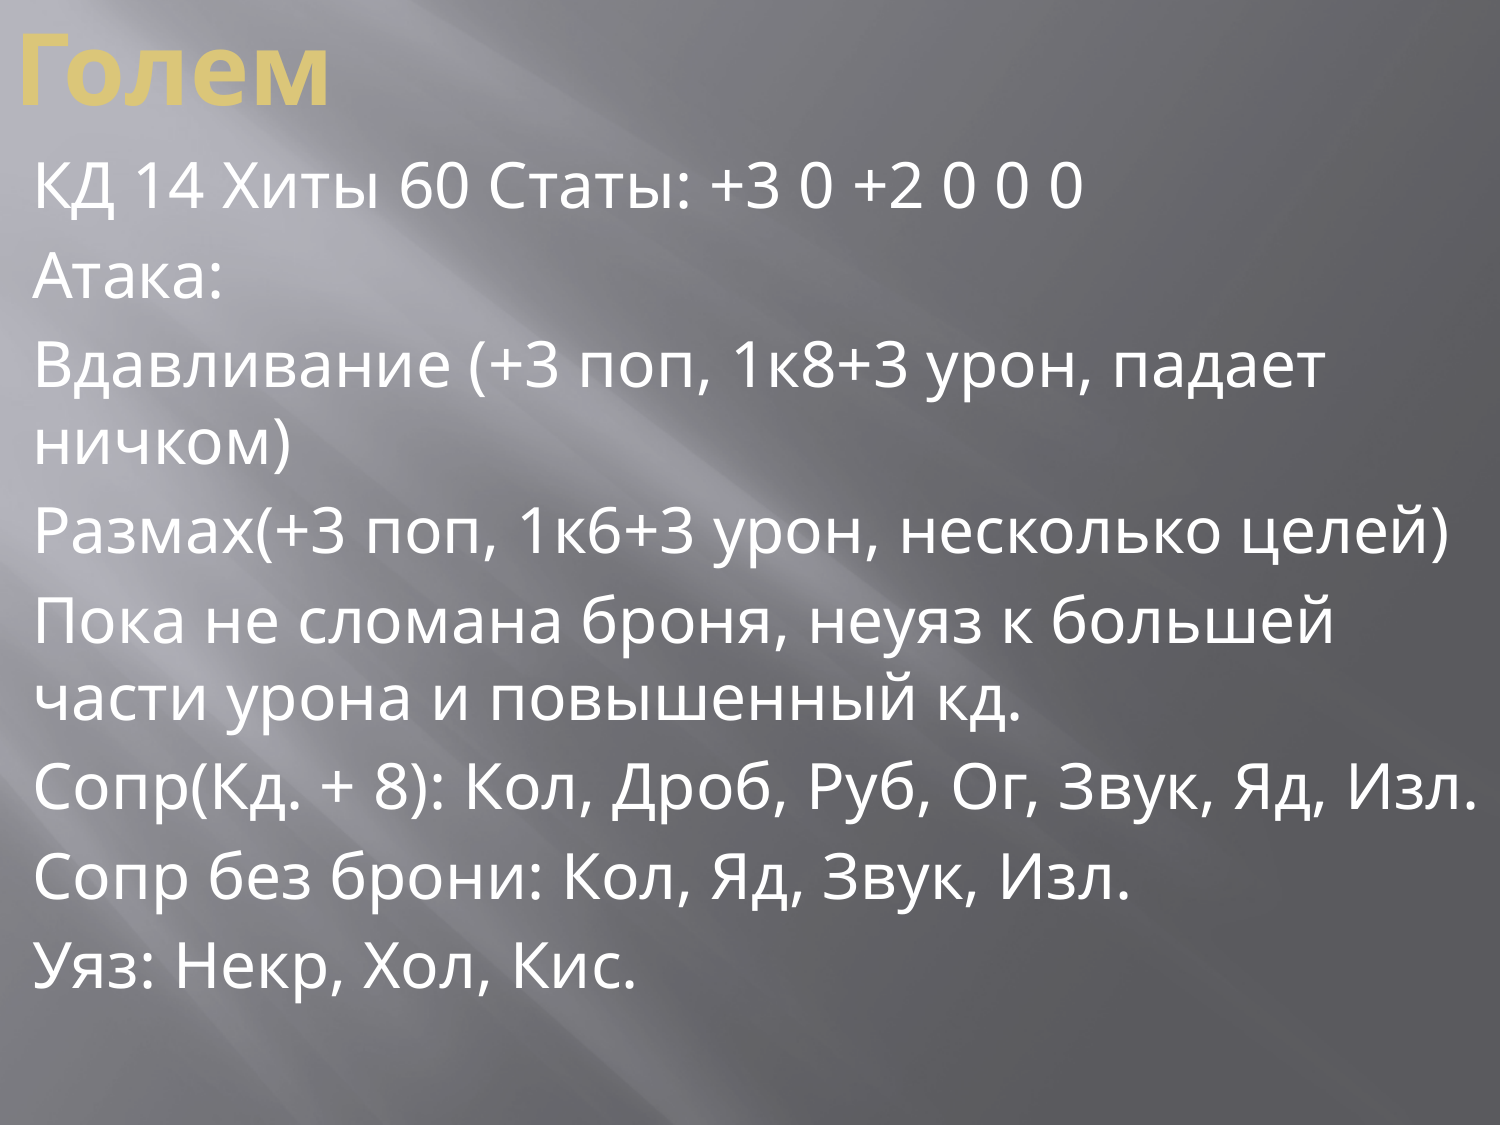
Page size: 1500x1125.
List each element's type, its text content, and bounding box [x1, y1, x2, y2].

title Голем [0, 5, 1495, 126]
list КД 14 Хиты 60 Статы: +3 0 +2 0 0 0 Атака: Вдавливание (+3 поп, 1к8+3 урон, падает ничком) Размах(+3 поп, 1к6+3 урон, несколько целей) Пока не сломана броня, неуяз к большей части урона и повышенный кд. Сопр(Кд. + 8): Кол, Дроб, Руб, Ог, Звук, Яд, Изл. Сопр без брони: Кол, Яд, Звук, Изл. Уяз: Некр, Хол, Кис. [5, 137, 1500, 1125]
